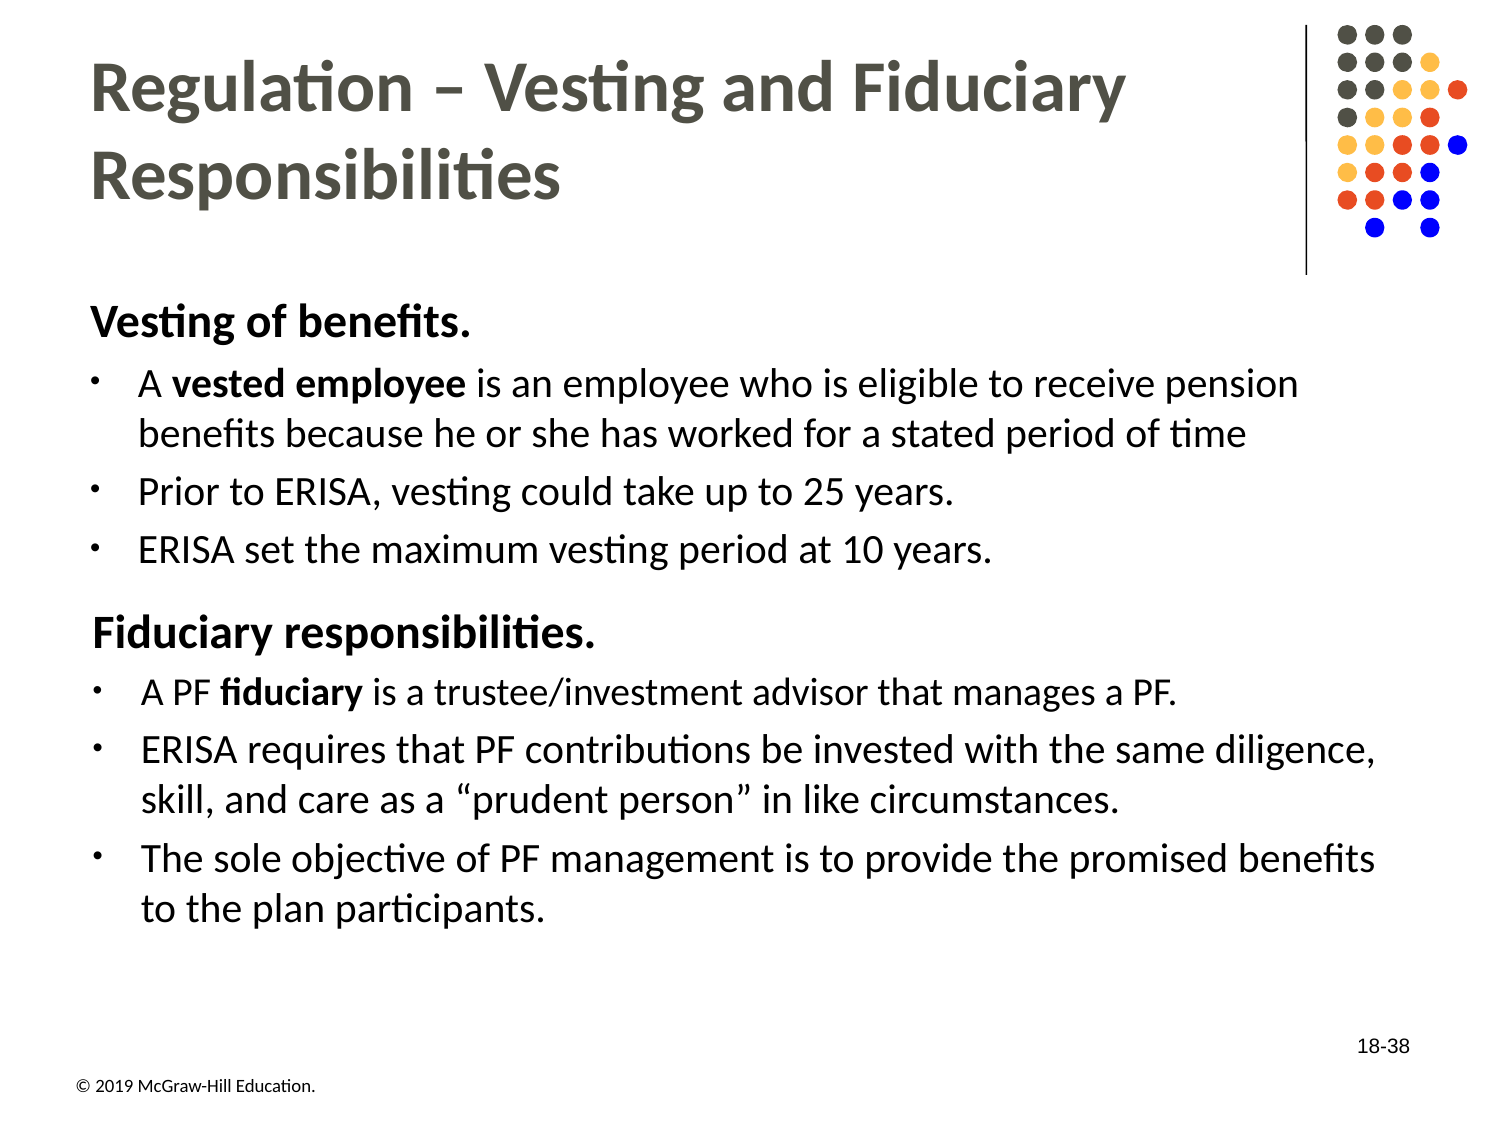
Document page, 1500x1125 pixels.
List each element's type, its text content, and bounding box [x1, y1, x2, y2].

slide_number 18-38 [1074, 1025, 1425, 1100]
list Vesting of benefits. A vested employee is an employee who is eligible to receive pension benefits because he or she has worked for a stated period of time Prior to ERISA, vesting could take up to 25 years. ERISA set the maximum vesting period at 10 years. [75, 282, 1425, 587]
list Fiduciary responsibilities. A PF fiduciary is a trustee/investment advisor that manages a PF. ERISA requires that PF contributions be invested with the same diligence, skill, and care as a “prudent person” in like circumstances. The sole objective of PF management is to provide the promised benefits to the plan participants. [77, 593, 1428, 955]
title Regulation – Vesting and Fiduciary Responsibilities [75, 20, 1313, 233]
